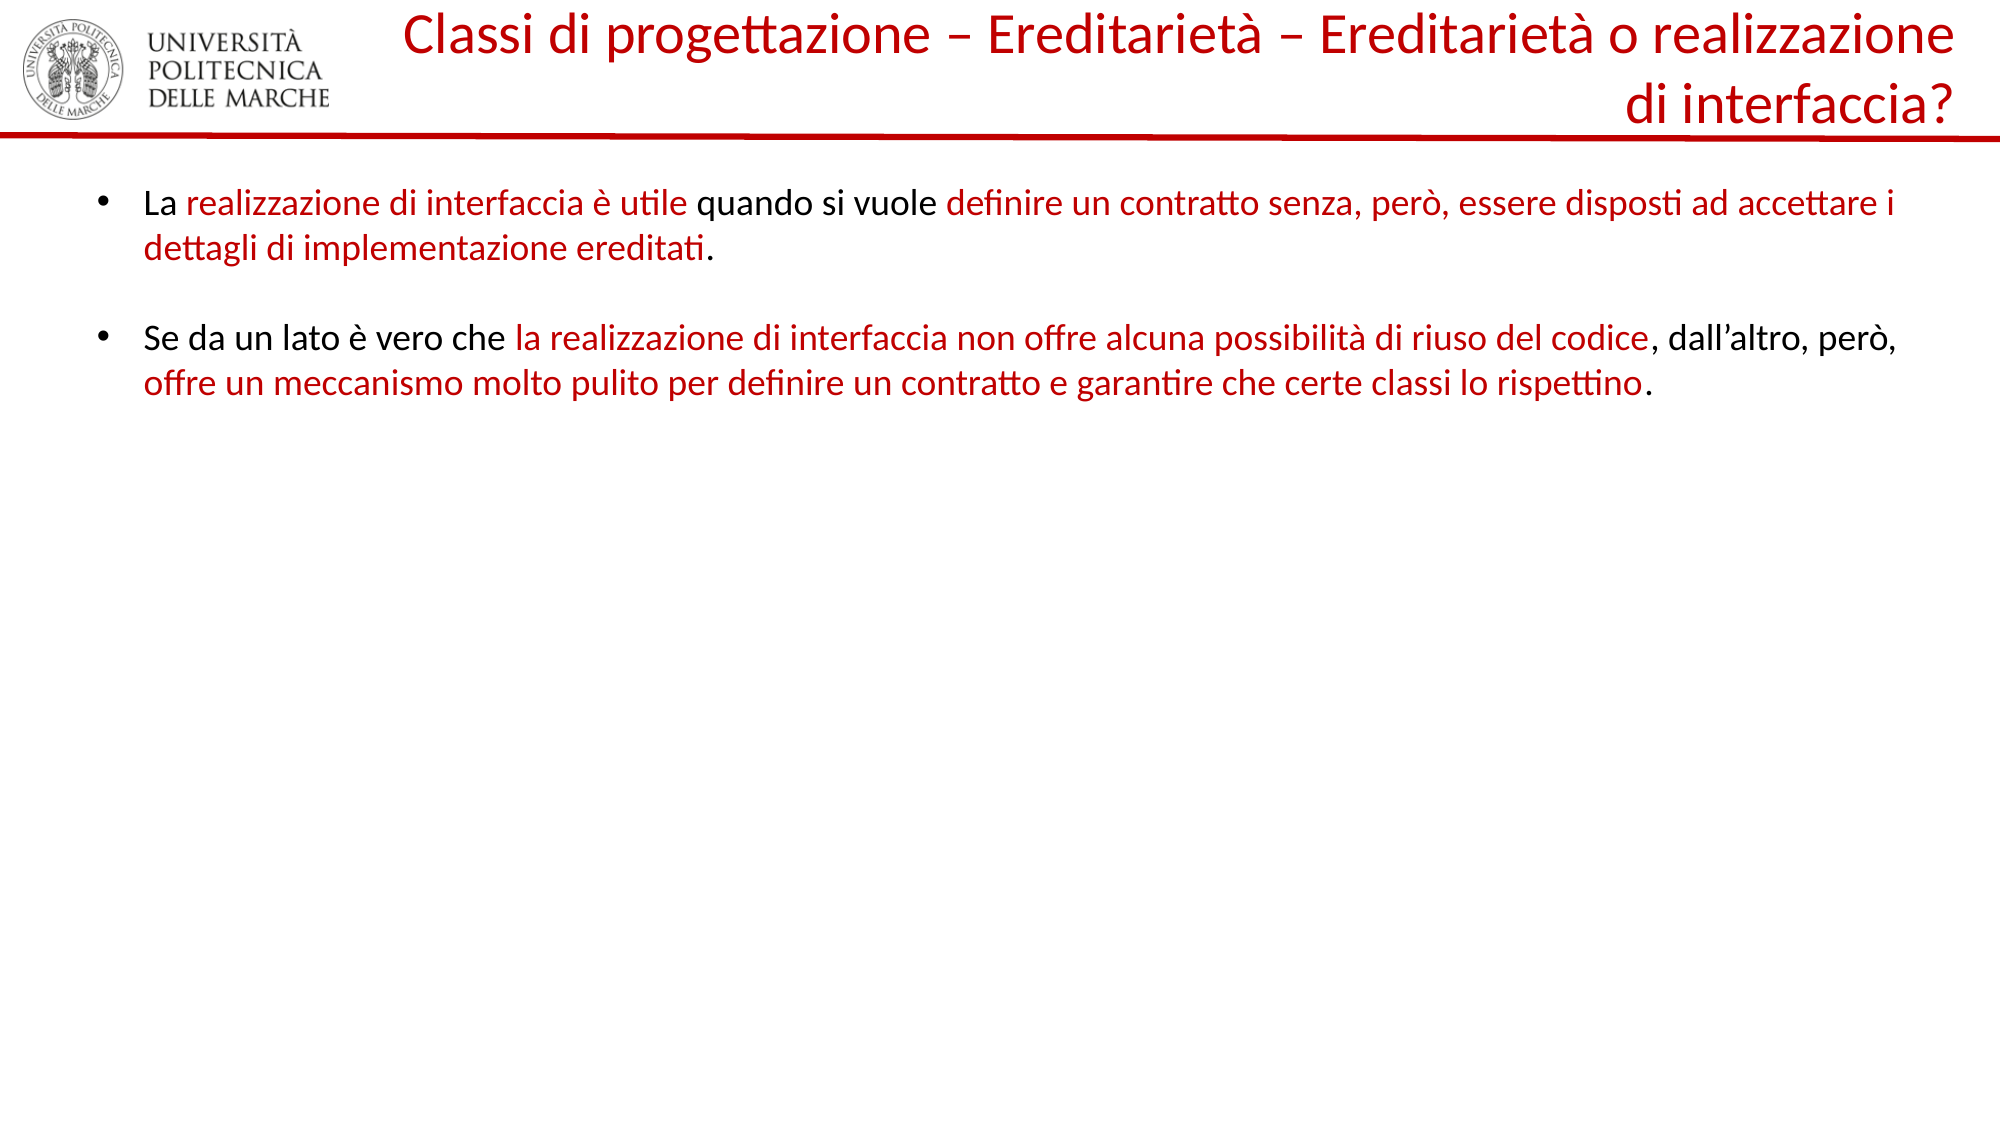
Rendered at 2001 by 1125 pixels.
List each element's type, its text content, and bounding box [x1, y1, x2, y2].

text_box Classi di progettazione – Ereditarietà – Ereditarietà o realizzazione di interfaccia? [388, 139, 1971, 143]
text_box Classi di progettazione – Ereditarietà – Ereditarietà o realizzazione di interfaccia? [388, 0, 1971, 135]
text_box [0, 135, 2000, 139]
text_box La realizzazione di interfaccia è utile quando si vuole definire un contratto senza, però, essere disposti ad accettare i dettagli di implementazione ereditati. Se da un lato è vero che la realizzazione di interfaccia non offre alcuna possibilità di riuso del codice, dall’altro, però, offre un meccanismo molto pulito per definire un contratto e garantire che certe classi lo rispettino. [82, 170, 1932, 457]
picture [23, 17, 329, 122]
